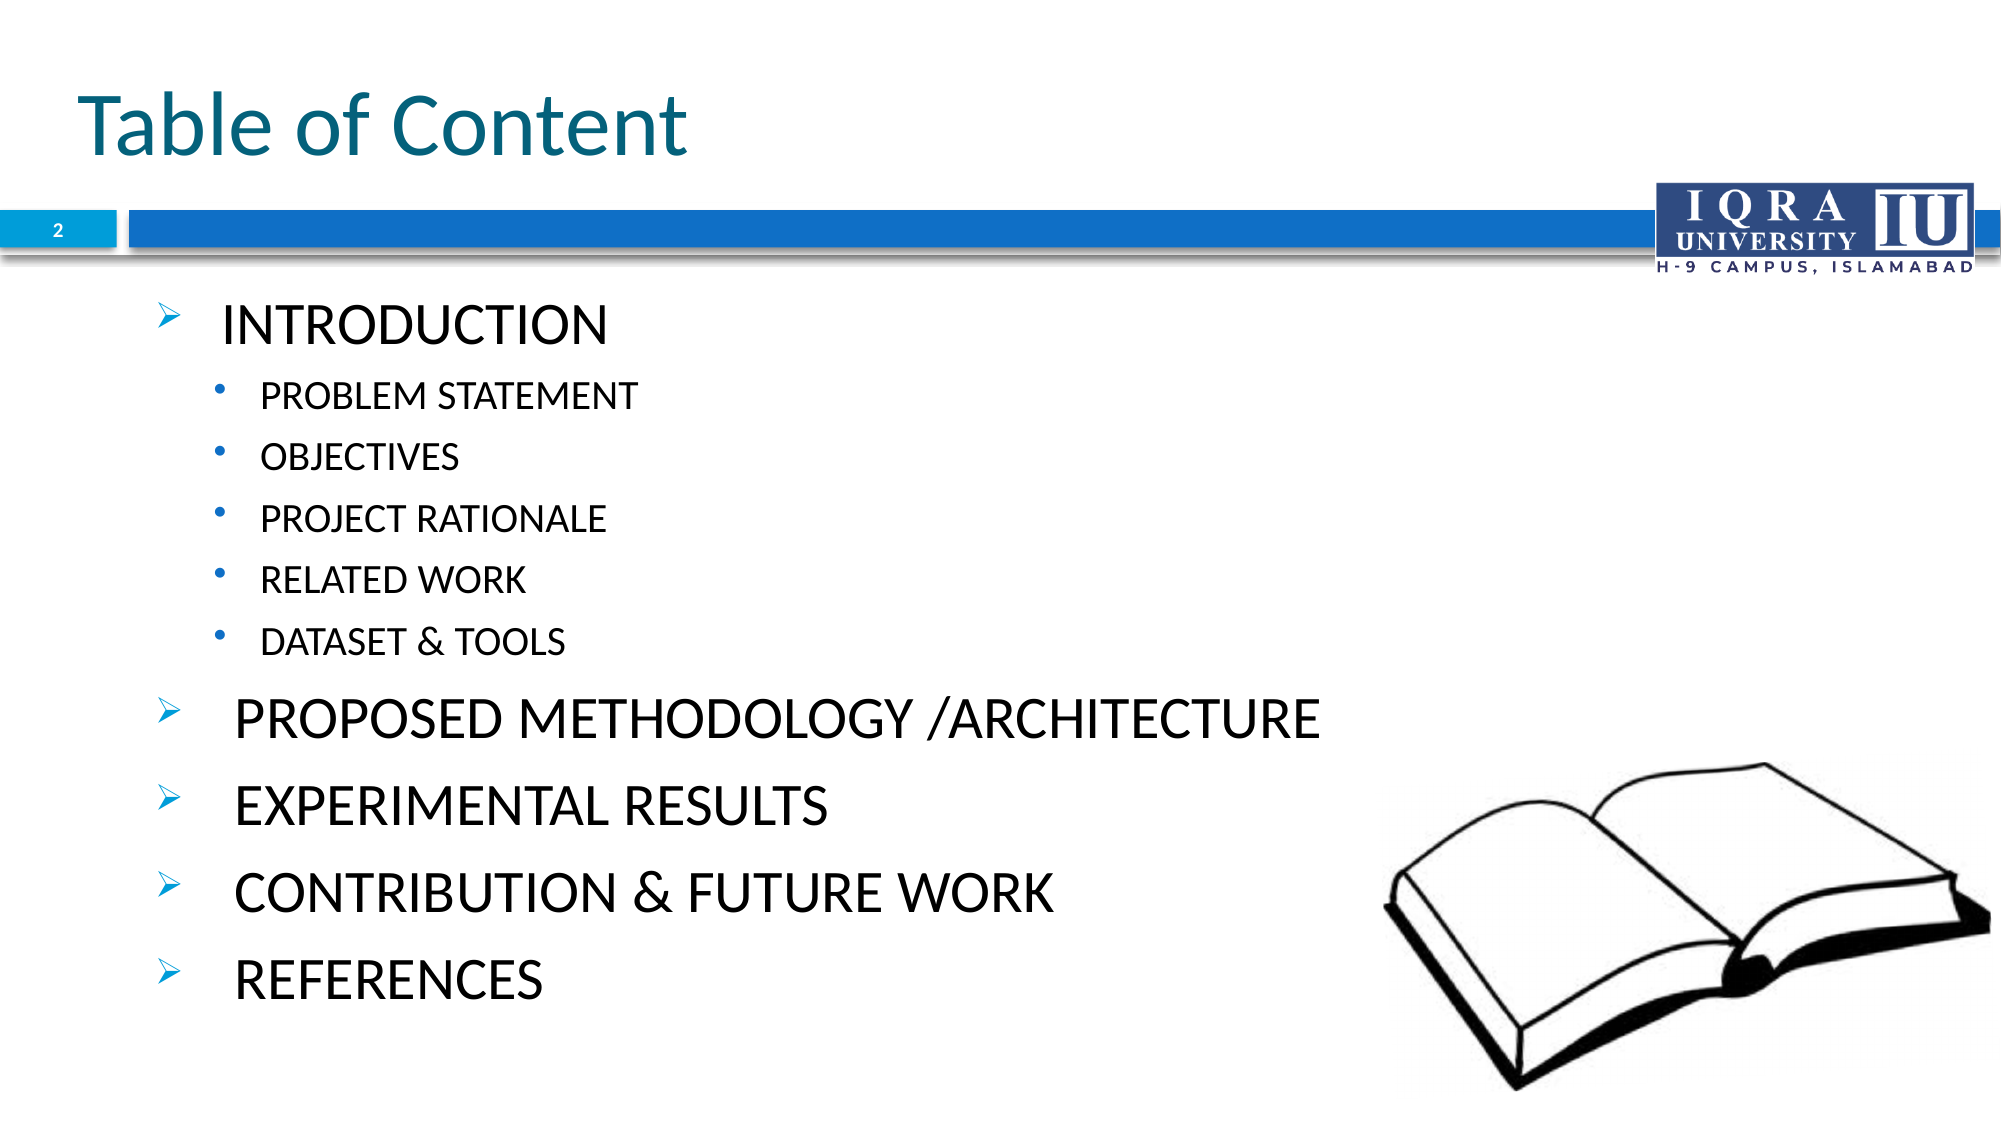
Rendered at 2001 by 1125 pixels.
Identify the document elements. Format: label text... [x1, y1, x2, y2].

picture [1376, 748, 1999, 1098]
picture [1654, 182, 1975, 277]
slide_number 2 [0, 208, 117, 249]
list INTRODUCTION PROBLEM STATEMENT OBJECTIVES PROJECT RATIONALE RELATED WORK DATASET & TOOLS PROPOSED METHODOLOGY /ARCHITECTURE EXPERIMENTAL RESULTS CONTRIBUTION & FUTURE WORK REFERENCES [140, 276, 1542, 873]
title Table of Content [62, 37, 1847, 200]
